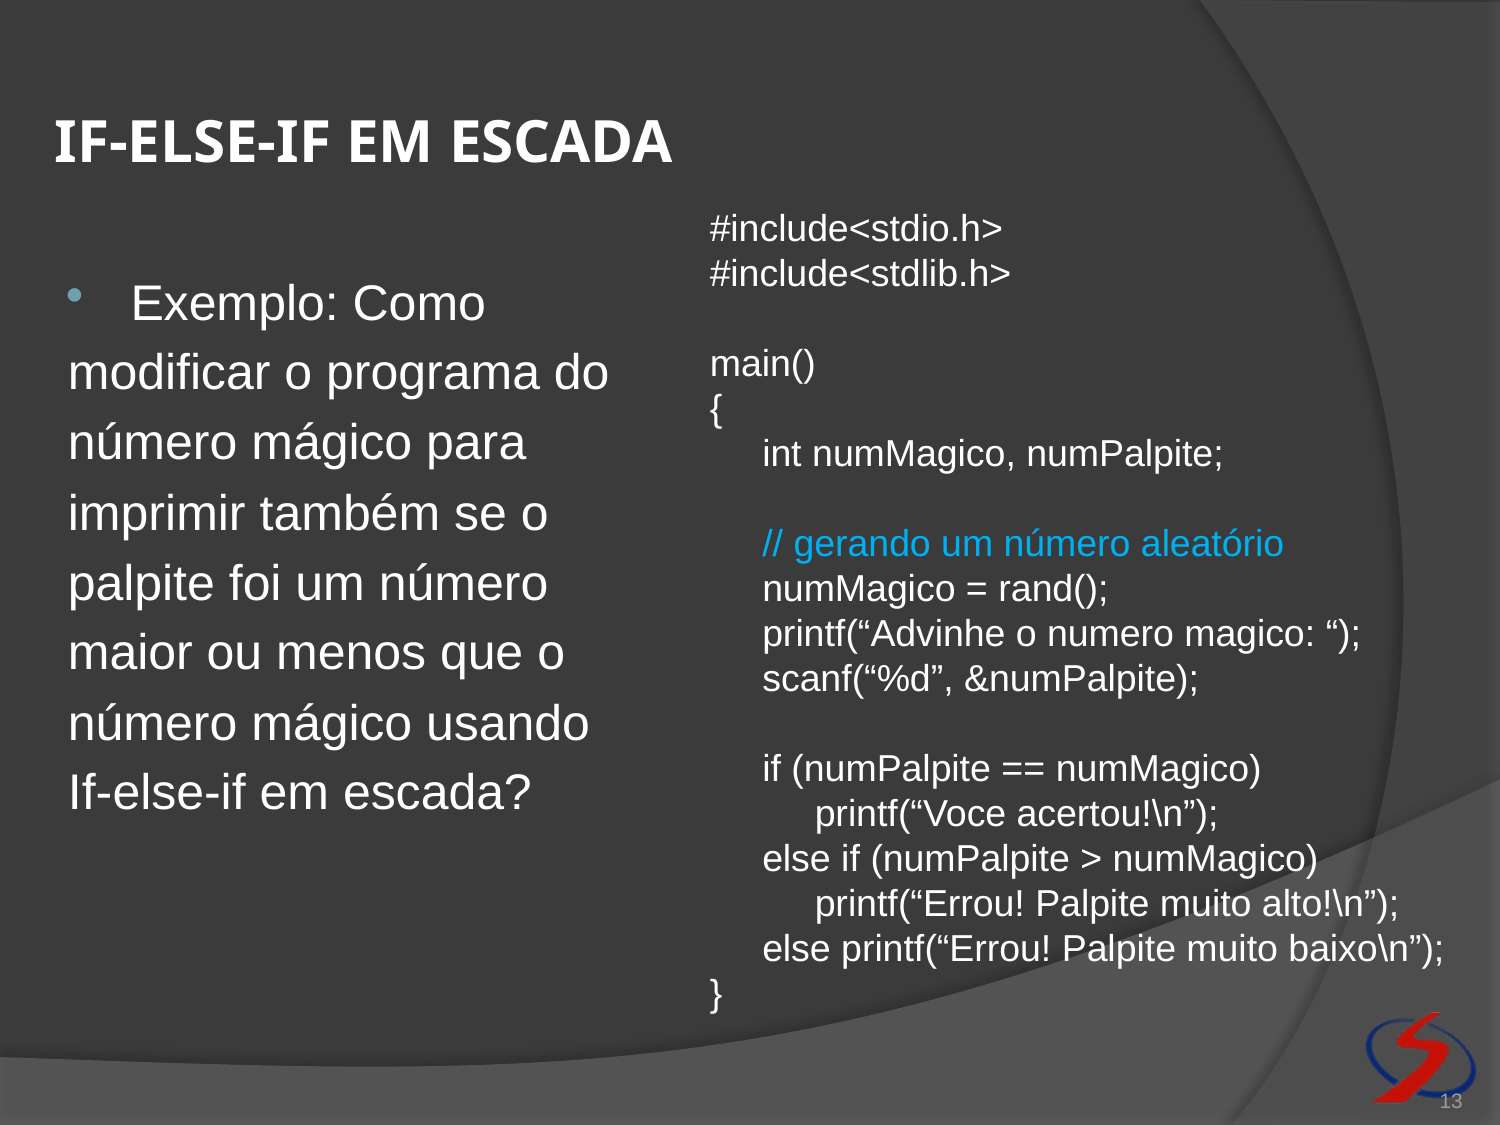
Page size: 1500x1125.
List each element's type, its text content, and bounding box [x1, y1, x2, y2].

text_box #include<stdio.h> #include<stdlib.h> main() { int numMagico, numPalpite; // gerando um número aleatório numMagico = rand(); printf(“Advinhe o numero magico: “); scanf(“%d”, &numPalpite); if (numPalpite == numMagico) printf(“Voce acertou!\n”); else if (numPalpite > numMagico) printf(“Errou! Palpite muito alto!\n”); else printf(“Errou! Palpite muito baixo\n”); } [694, 196, 1460, 1021]
picture [1359, 1011, 1483, 1108]
list Exemplo: Como modificar o programa do número mágico para imprimir também se o palpite foi um número maior ou menos que o número mágico usando If-else-if em escada? [46, 262, 694, 1005]
title If-else-if em escada [46, 45, 1454, 233]
slide_number 13 [1337, 1053, 1463, 1114]
